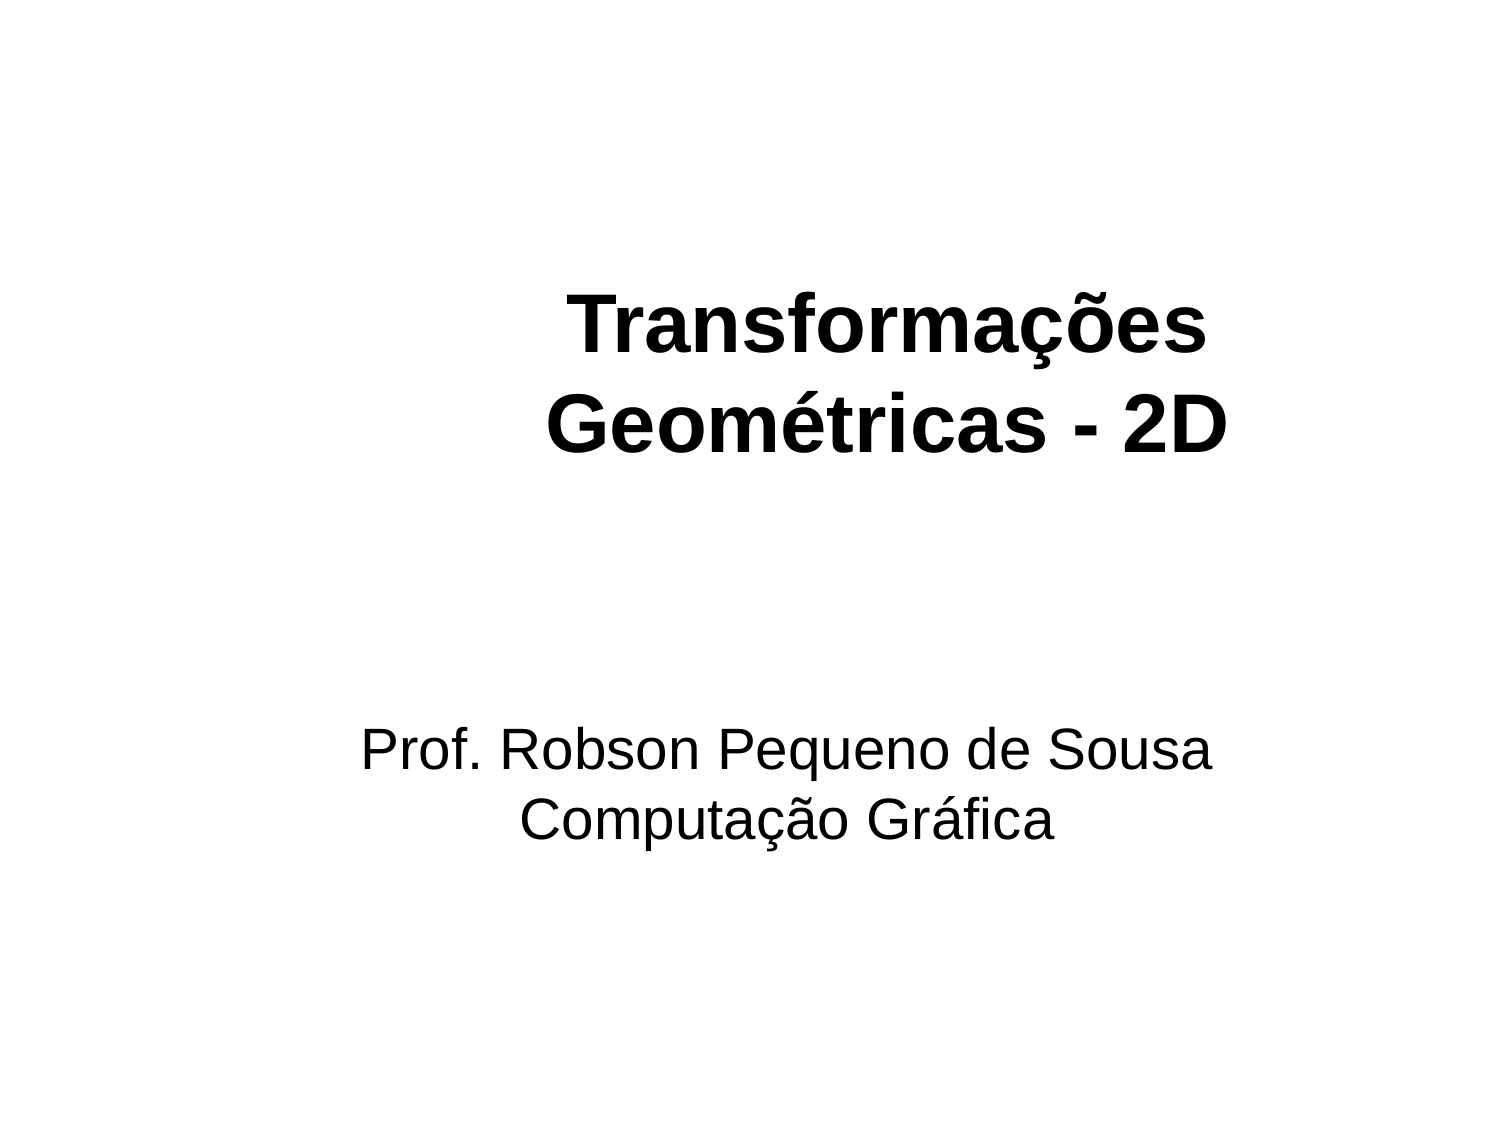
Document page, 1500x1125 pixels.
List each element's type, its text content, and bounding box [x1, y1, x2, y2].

text_box Transformações Geométricas - 2D [337, 187, 1438, 550]
text_box Prof. Robson Pequeno de Sousa Computação Gráfica [225, 649, 1350, 913]
